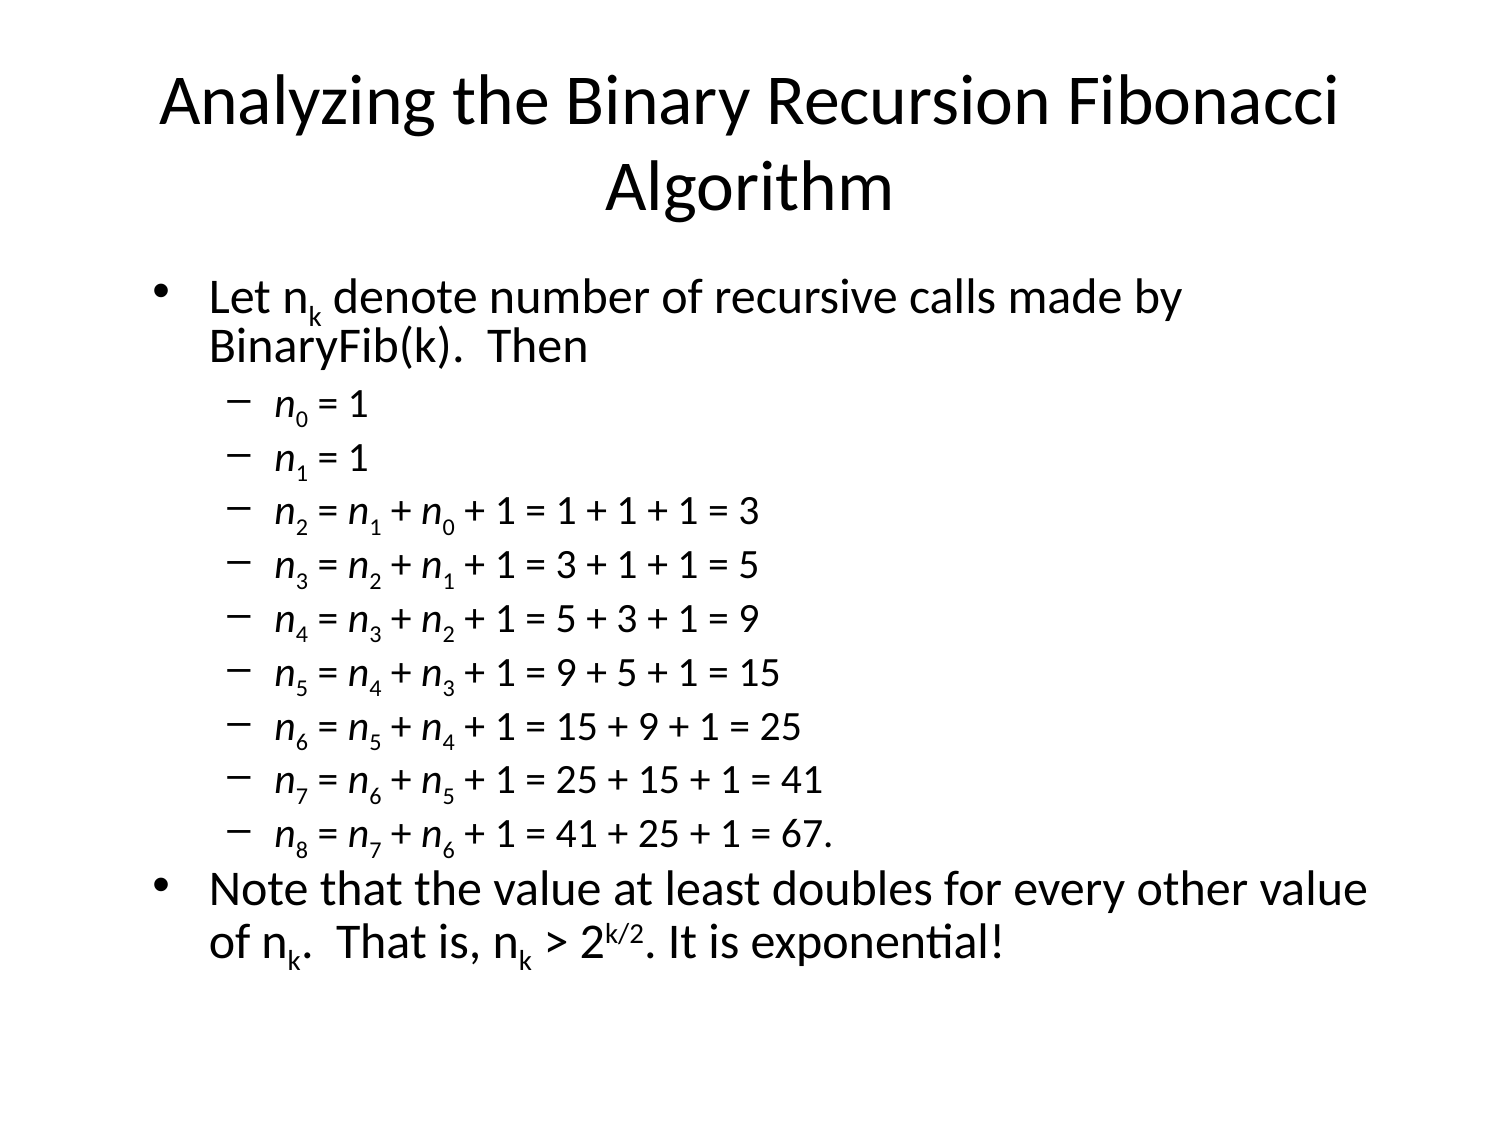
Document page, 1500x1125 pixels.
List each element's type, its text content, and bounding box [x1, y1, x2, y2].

list Let nk denote number of recursive calls made by BinaryFib(k). Then n0 = 1 n1 = 1 n2 = n1 + n0 + 1 = 1 + 1 + 1 = 3 n3 = n2 + n1 + 1 = 3 + 1 + 1 = 5 n4 = n3 + n2 + 1 = 5 + 3 + 1 = 9 n5 = n4 + n3 + 1 = 9 + 5 + 1 = 15 n6 = n5 + n4 + 1 = 15 + 9 + 1 = 25 n7 = n6 + n5 + 1 = 25 + 15 + 1 = 41 n8 = n7 + n6 + 1 = 41 + 25 + 1 = 67. Note that the value at least doubles for every other value of nk. That is, nk > 2k/2. It is exponential! [137, 262, 1413, 988]
title Analyzing the Binary Recursion Fibonacci Algorithm [75, 45, 1425, 233]
